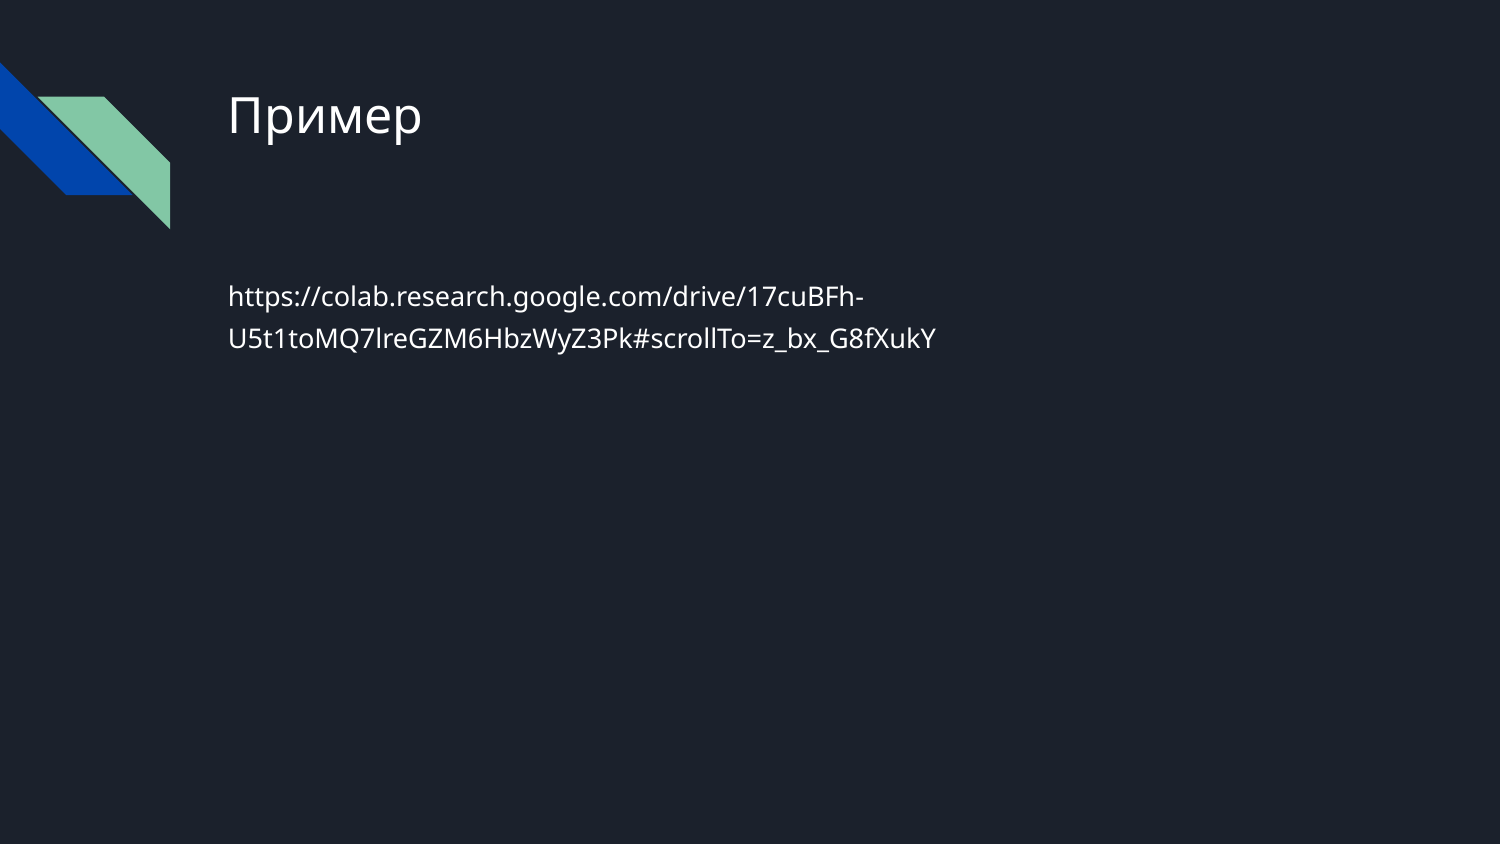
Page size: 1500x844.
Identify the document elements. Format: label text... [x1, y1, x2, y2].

list https://colab.research.google.com/drive/17cuBFh-U5t1toMQ7lreGZM6HbzWyZ3Pk#scrollTo=z_bx_G8fXukY [212, 257, 1368, 735]
title Пример [212, 64, 1368, 215]
